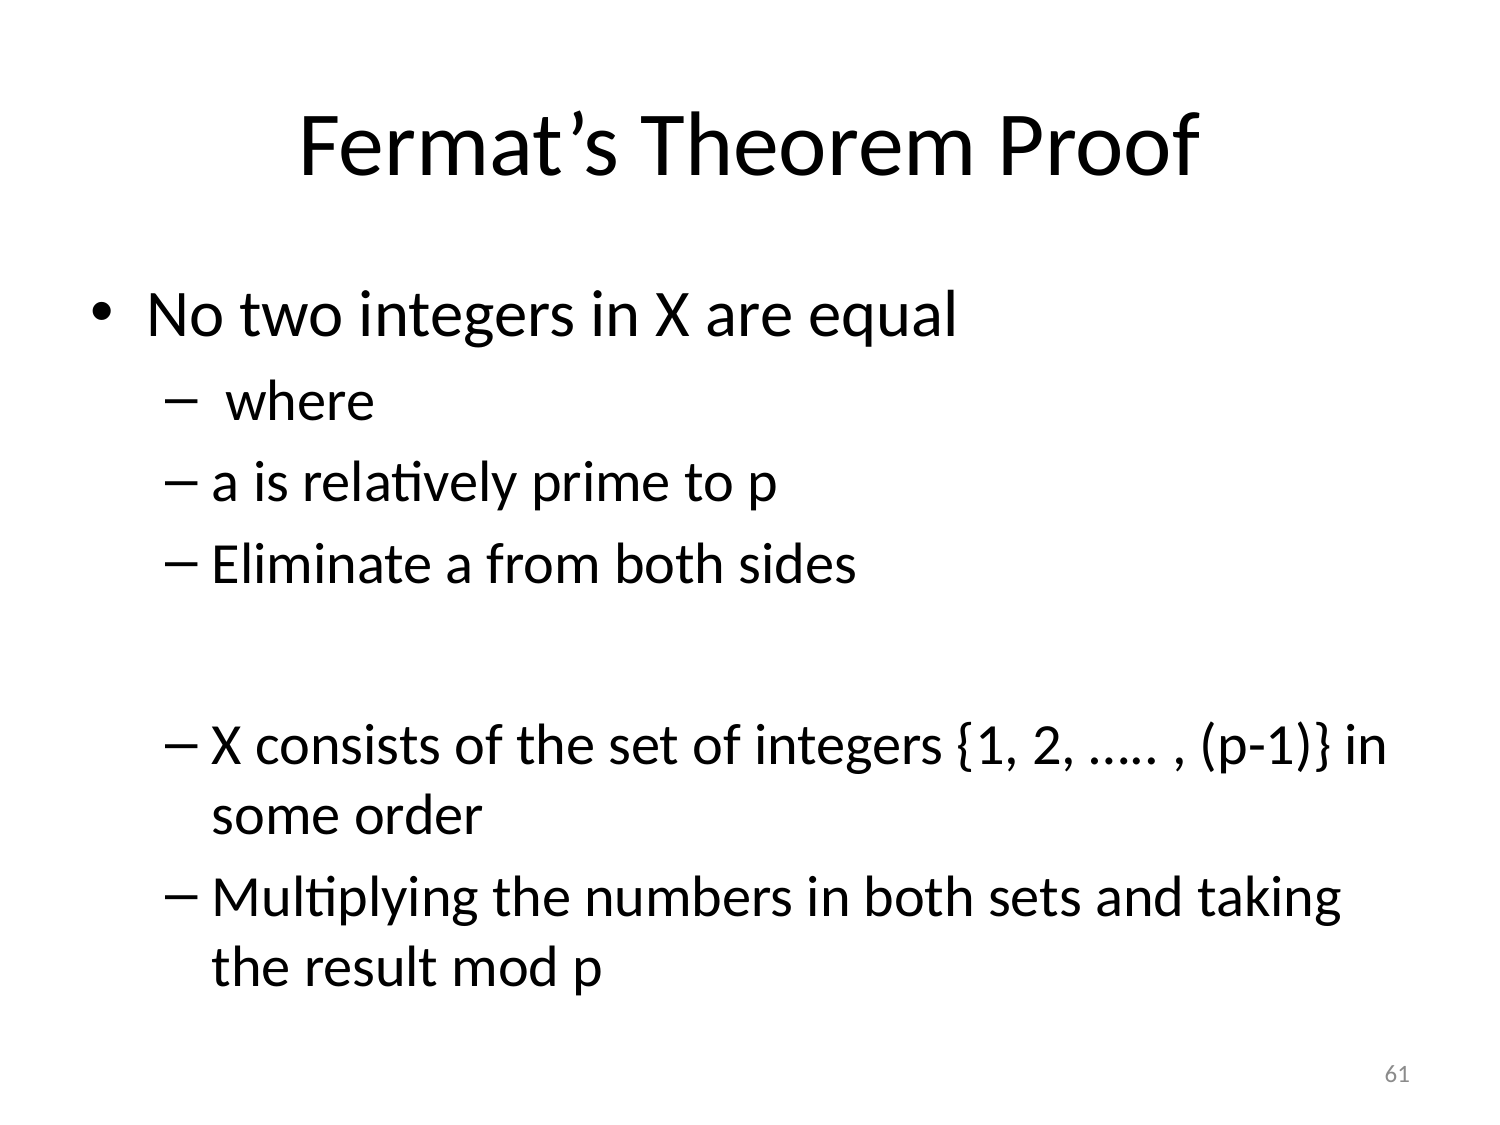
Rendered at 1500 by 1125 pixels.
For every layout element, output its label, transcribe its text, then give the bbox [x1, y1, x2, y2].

title Fermat’s Theorem Proof [75, 45, 1425, 233]
slide_number 61 [1074, 1042, 1425, 1103]
